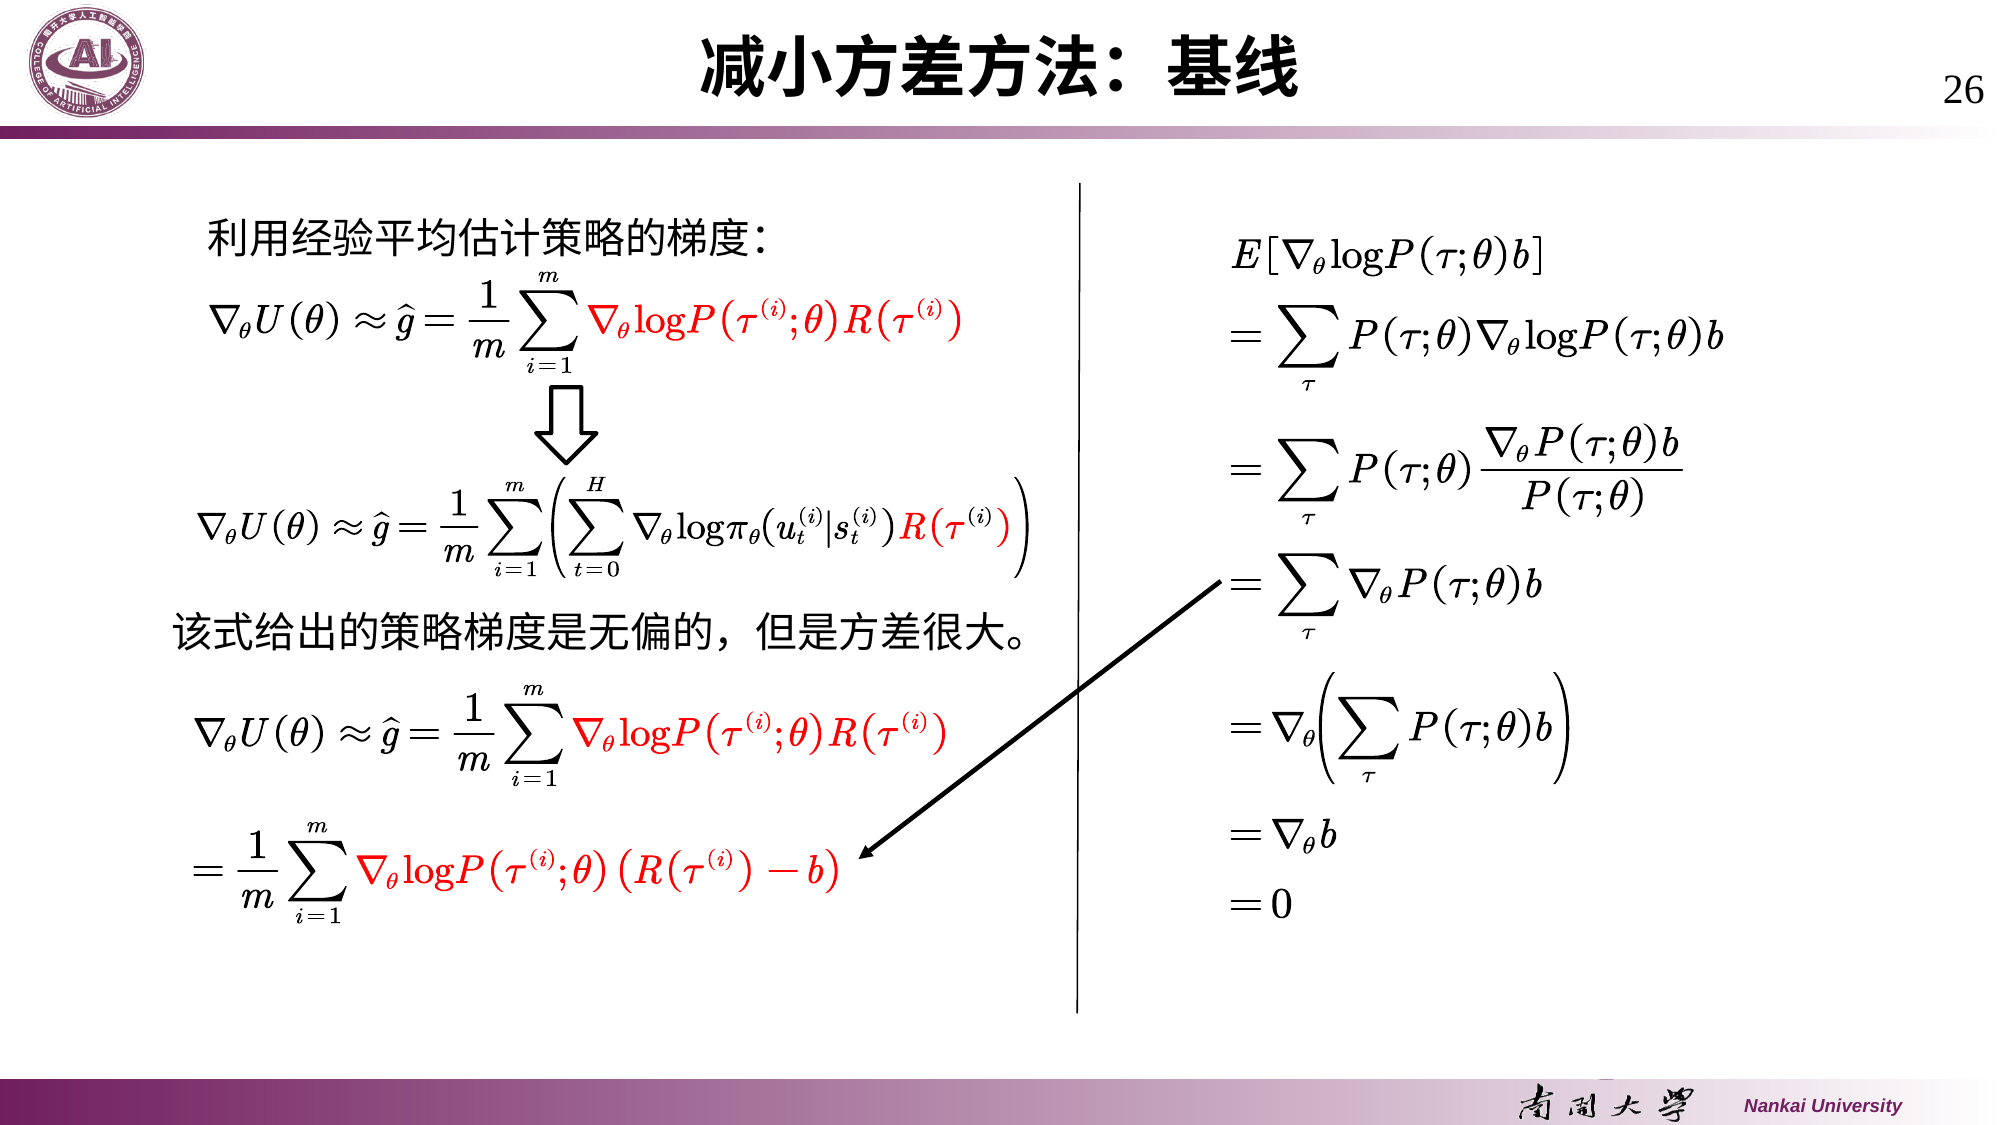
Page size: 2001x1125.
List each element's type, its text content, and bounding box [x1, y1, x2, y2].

picture [1489, 1079, 1722, 1123]
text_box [1220, 224, 1732, 938]
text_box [858, 580, 1222, 860]
text_box 利用经验平均估计策略的梯度： [192, 204, 940, 270]
text_box 减小方差方法：基线 [249, 17, 1750, 113]
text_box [205, 257, 968, 388]
picture [23, 3, 150, 121]
slide_number 26 [1533, 54, 2000, 133]
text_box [193, 467, 1036, 591]
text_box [1076, 182, 1081, 579]
text_box 该式给出的策略梯度是无偏的，但是方差很大。 [156, 598, 853, 663]
text_box [534, 396, 599, 466]
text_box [183, 670, 953, 938]
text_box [1076, 868, 1081, 1014]
